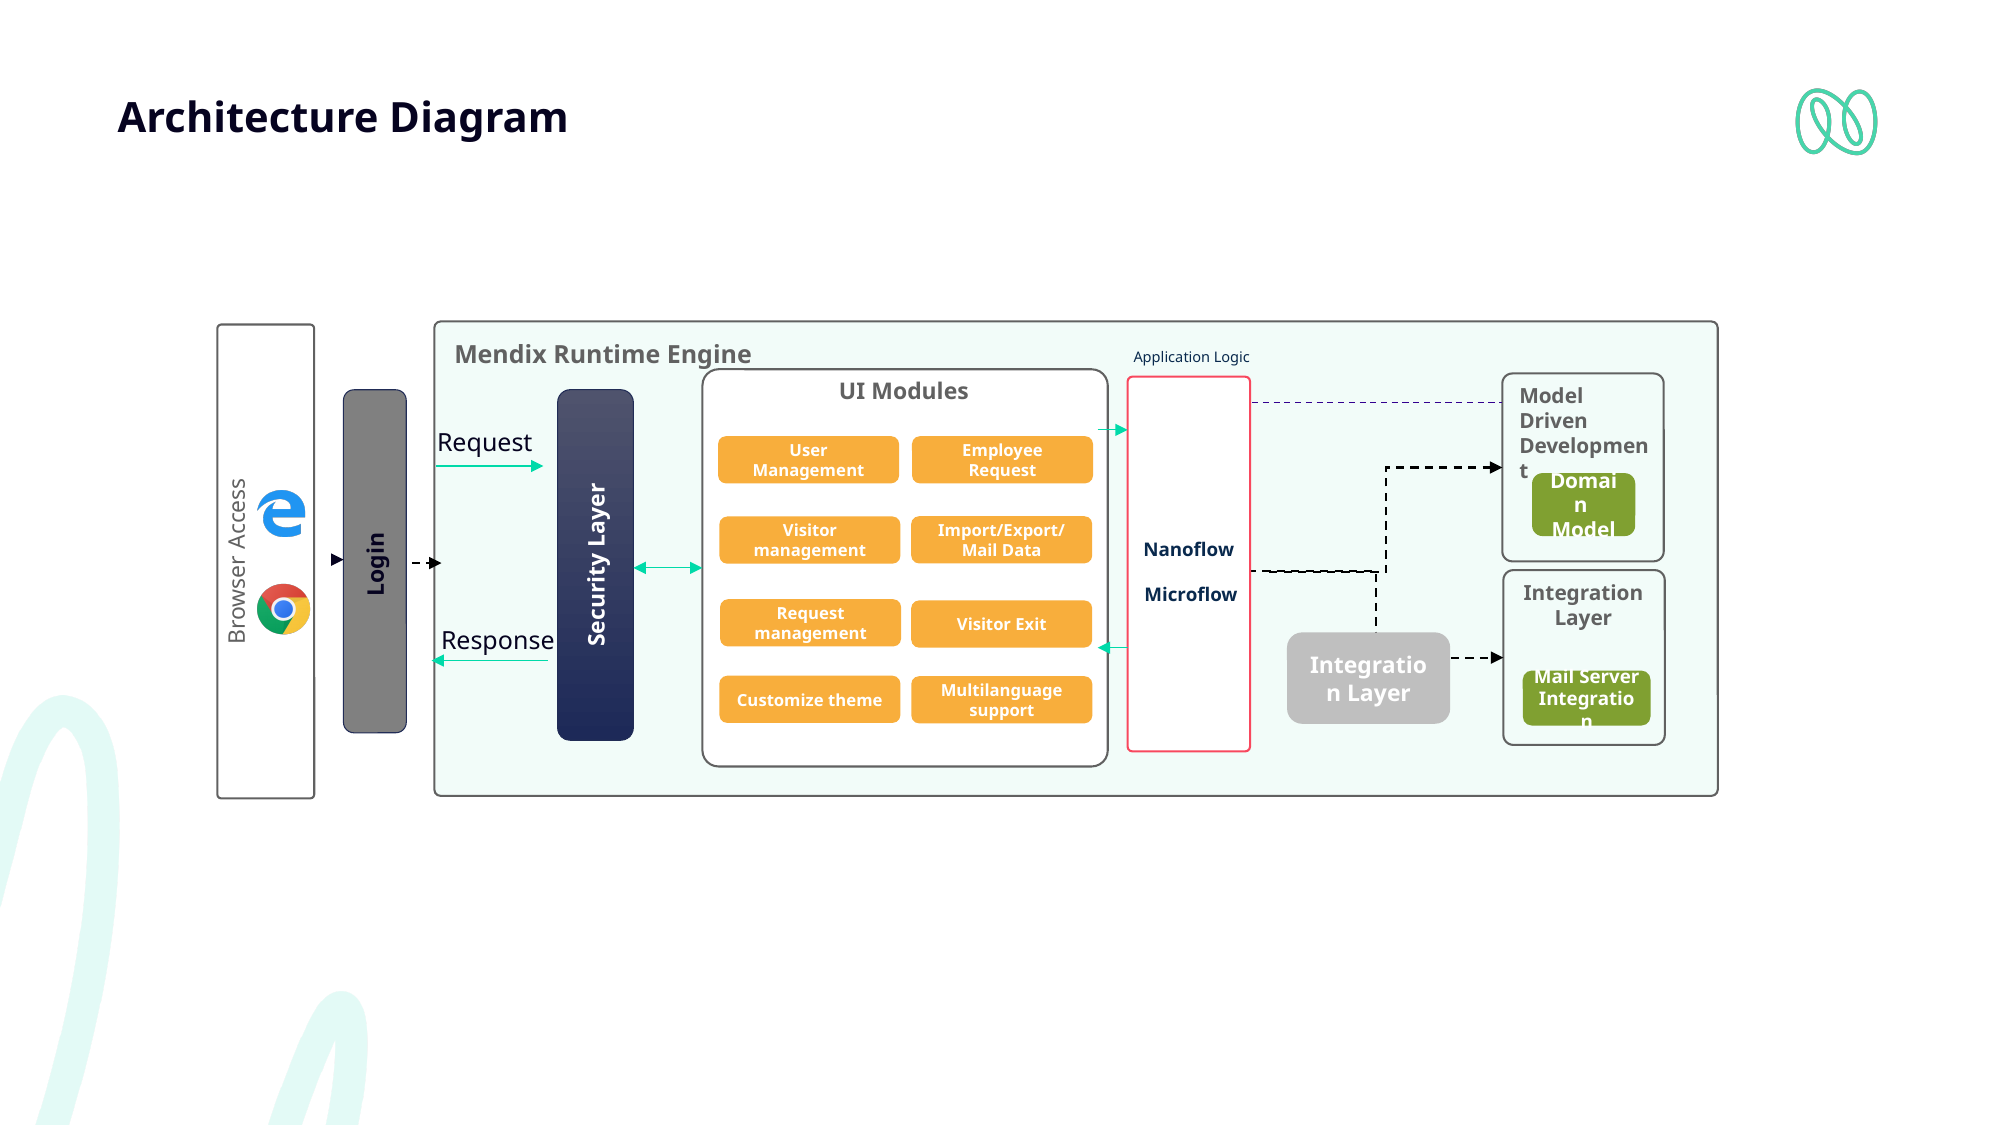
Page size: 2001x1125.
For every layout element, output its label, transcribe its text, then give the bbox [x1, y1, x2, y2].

title Architecture Diagram [102, 78, 1784, 149]
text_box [214, 321, 1718, 799]
picture [1772, 62, 1906, 180]
